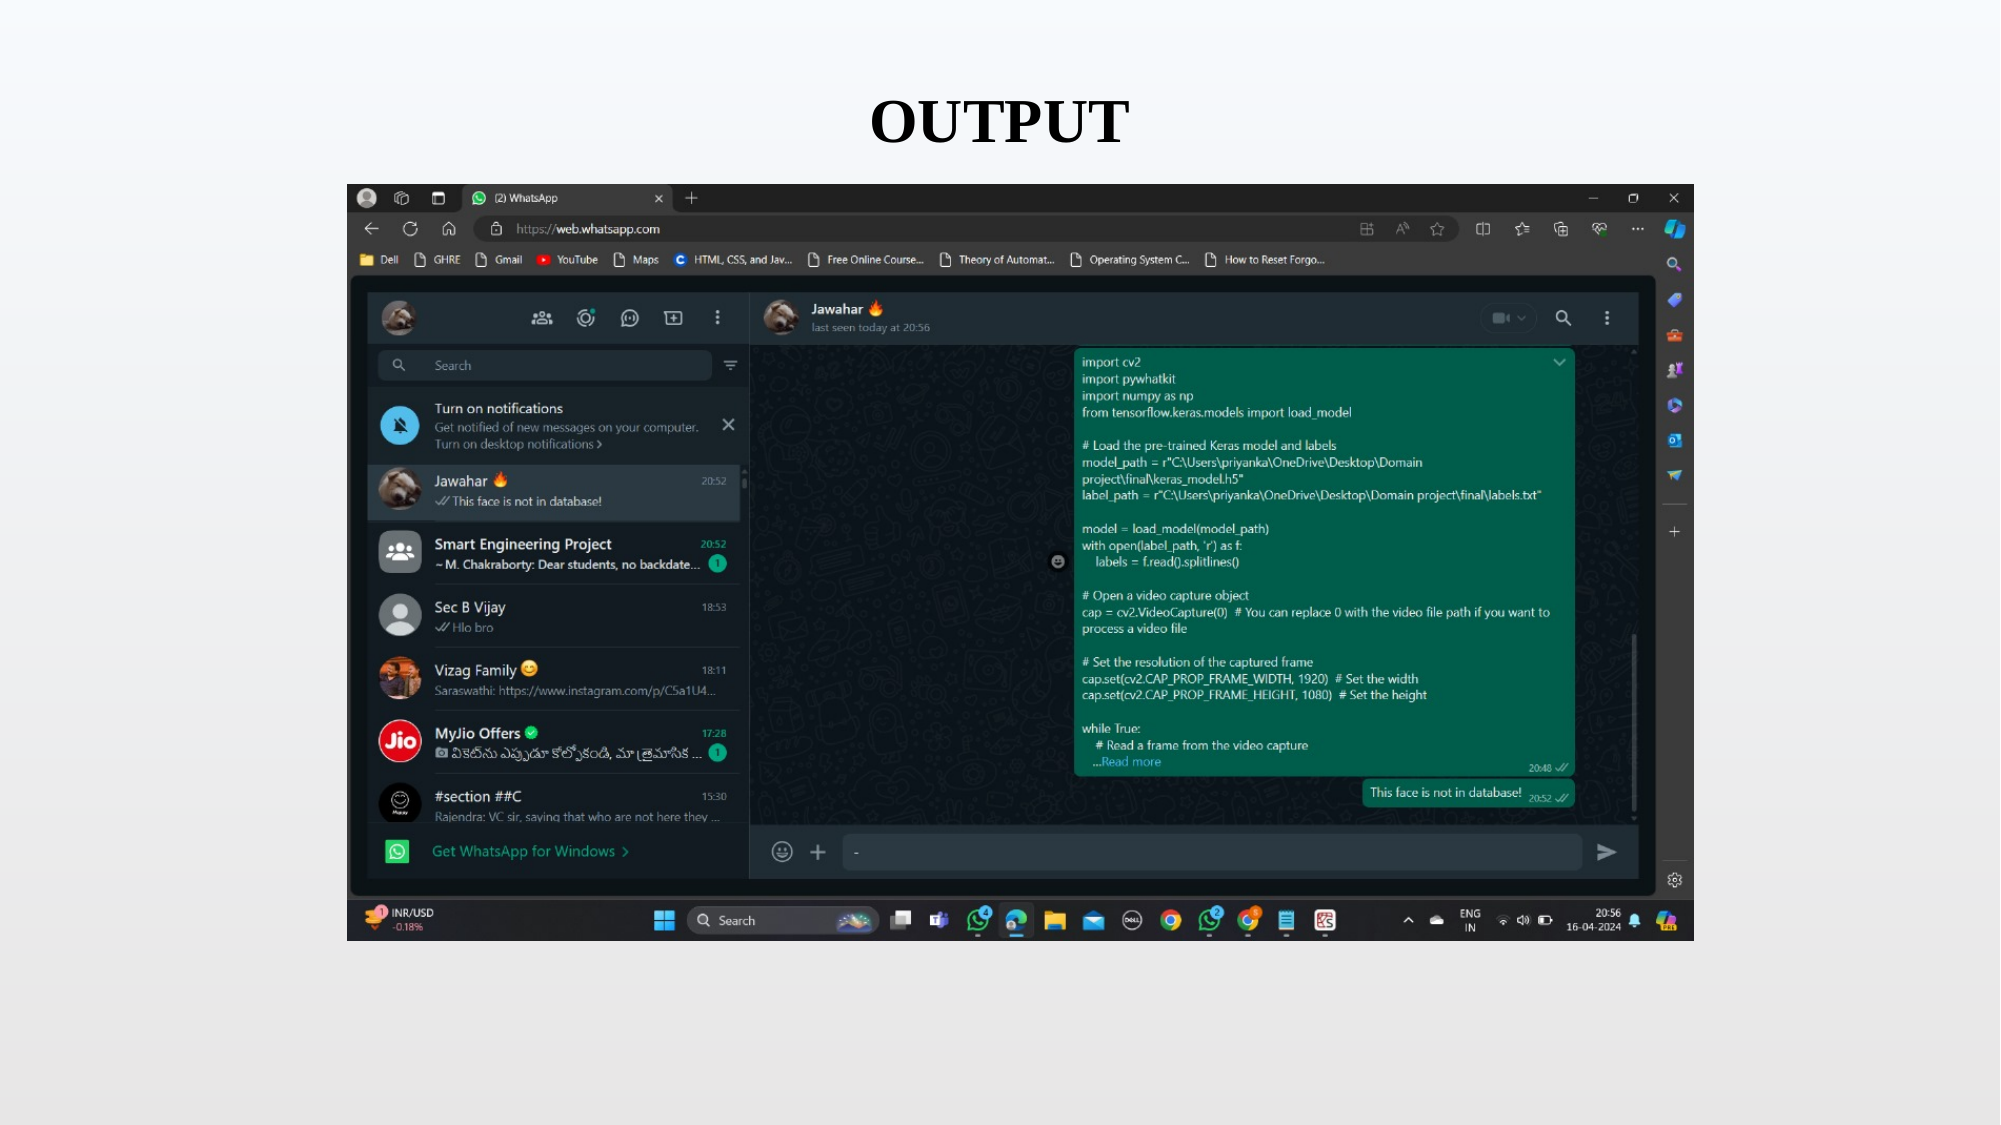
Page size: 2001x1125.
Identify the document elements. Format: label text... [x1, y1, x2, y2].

picture [347, 184, 1694, 941]
title OUTPUT [0, 0, 2000, 264]
